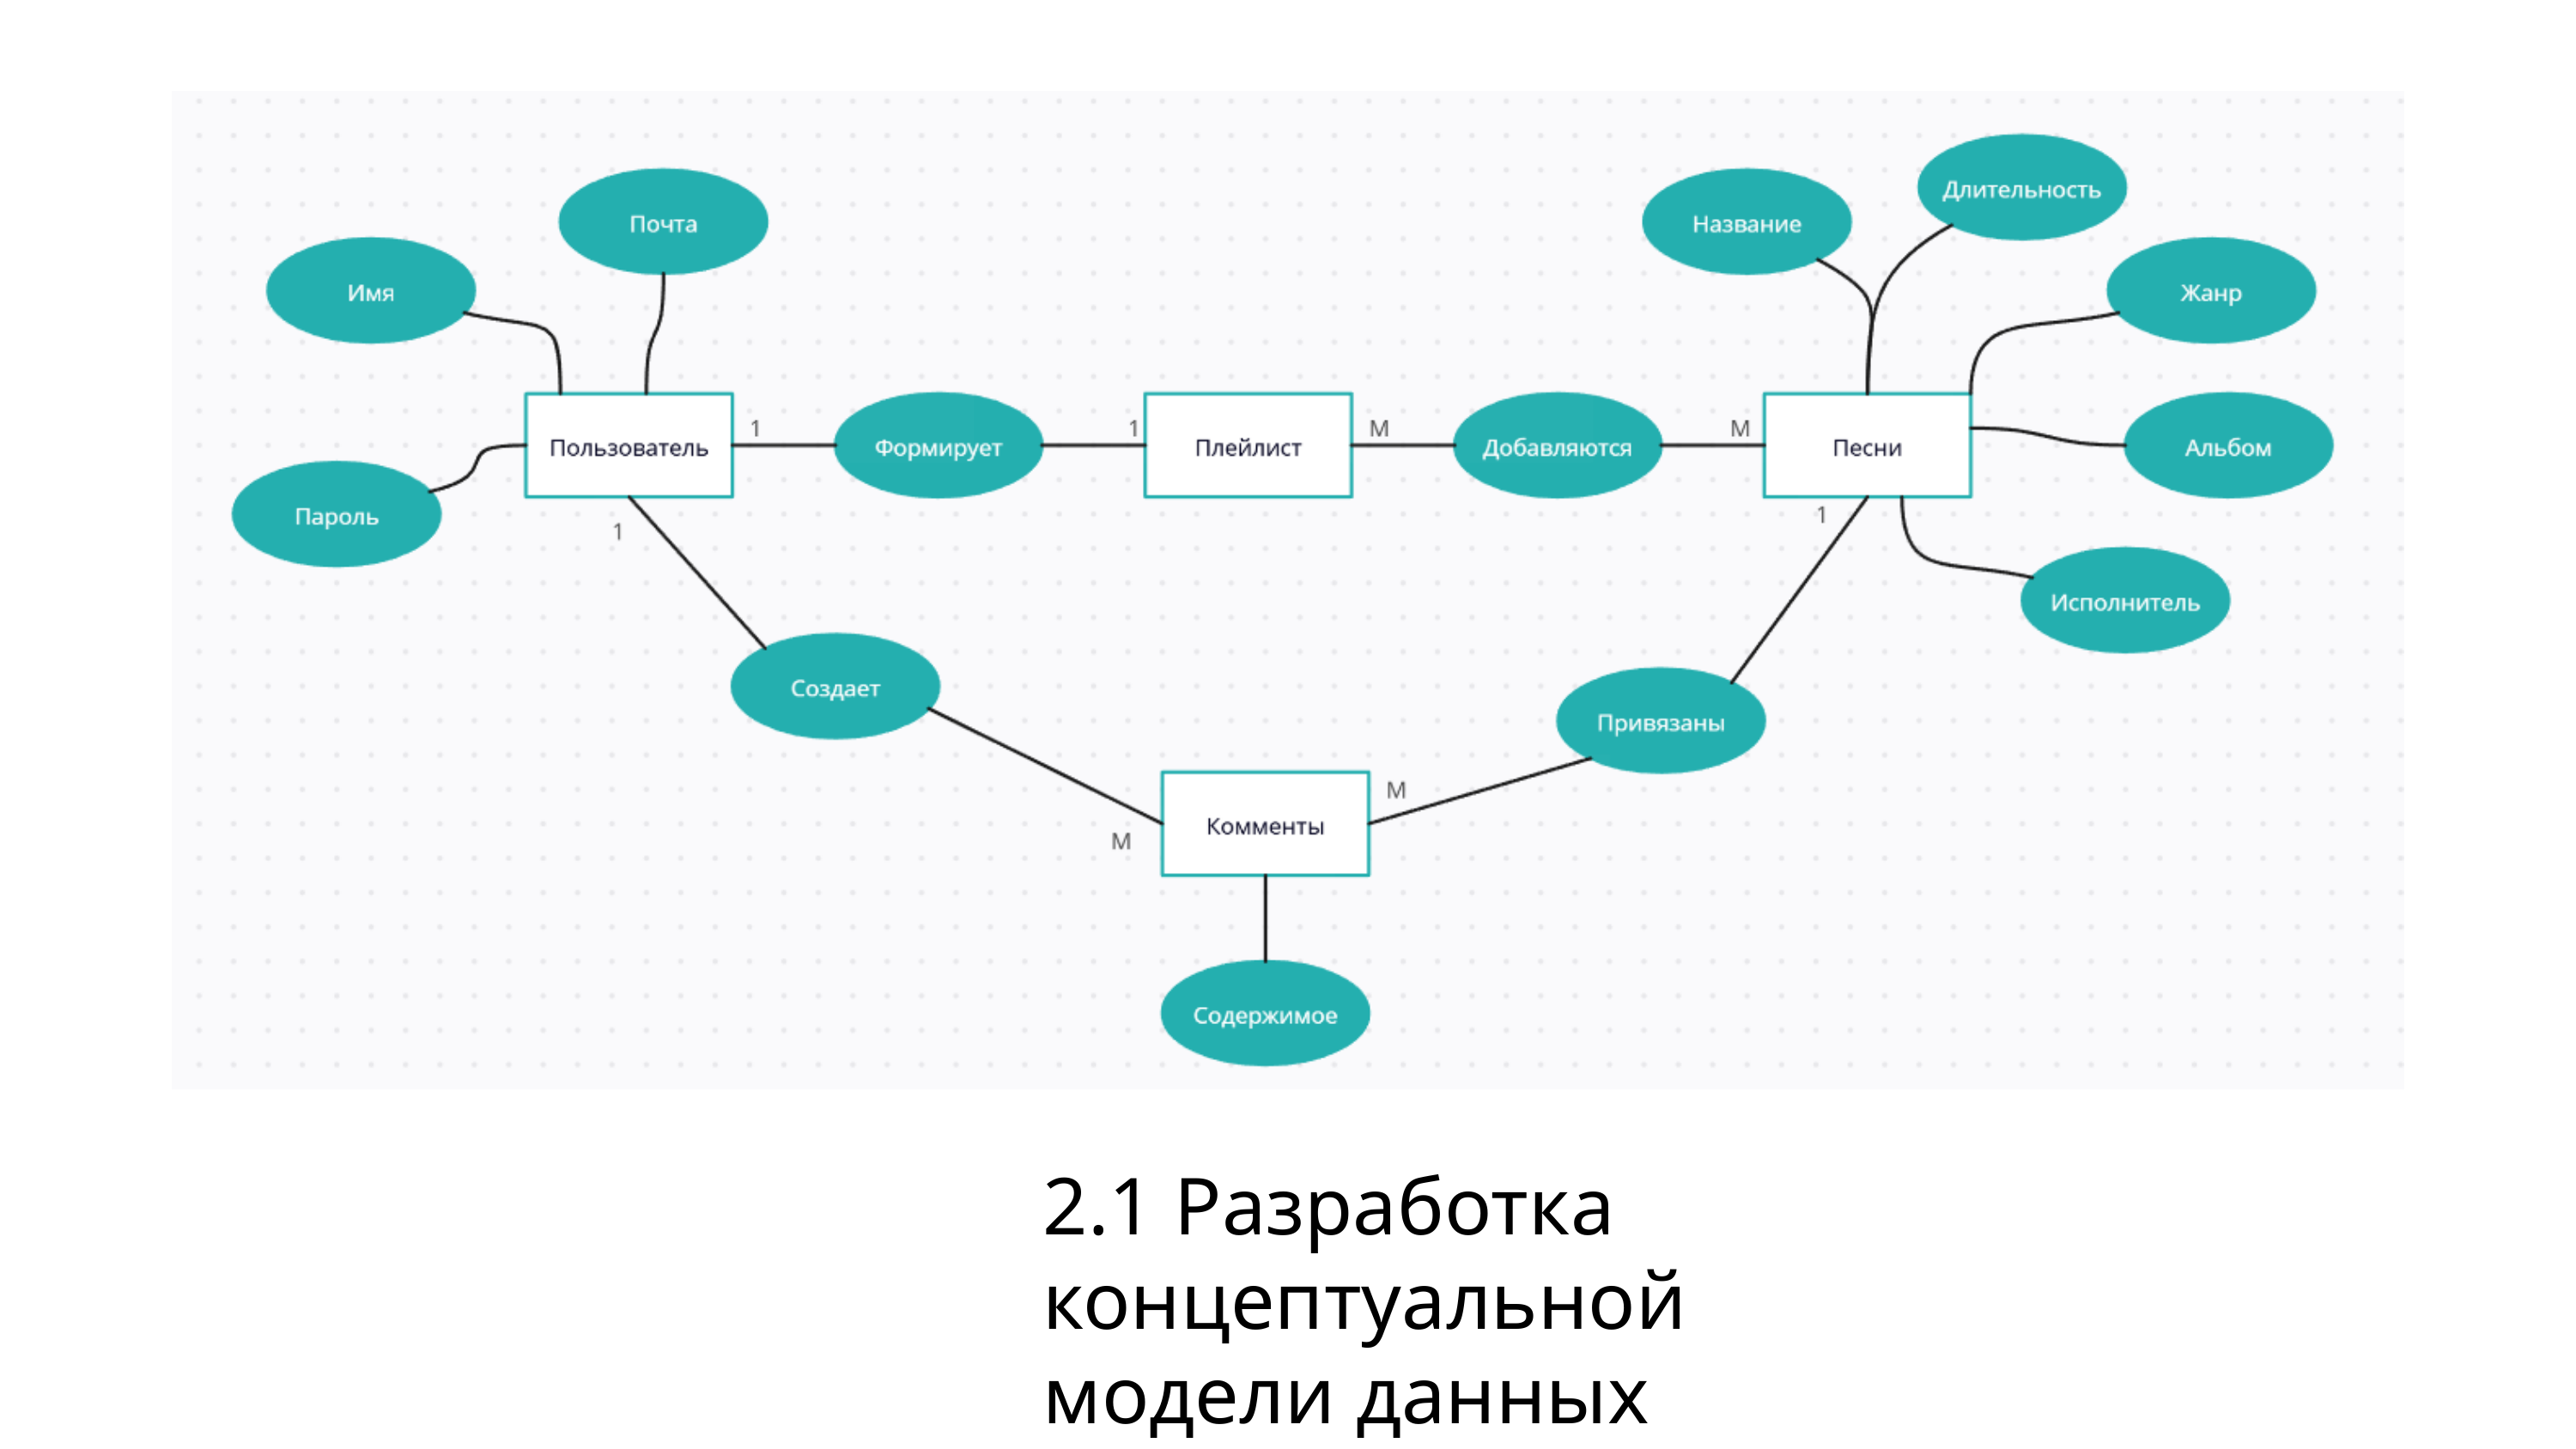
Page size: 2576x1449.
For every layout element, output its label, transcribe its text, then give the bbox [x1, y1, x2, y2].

picture [172, 90, 2404, 1089]
text_box 2.1 Разработка концептуальной модели данных [1030, 1149, 1814, 1446]
